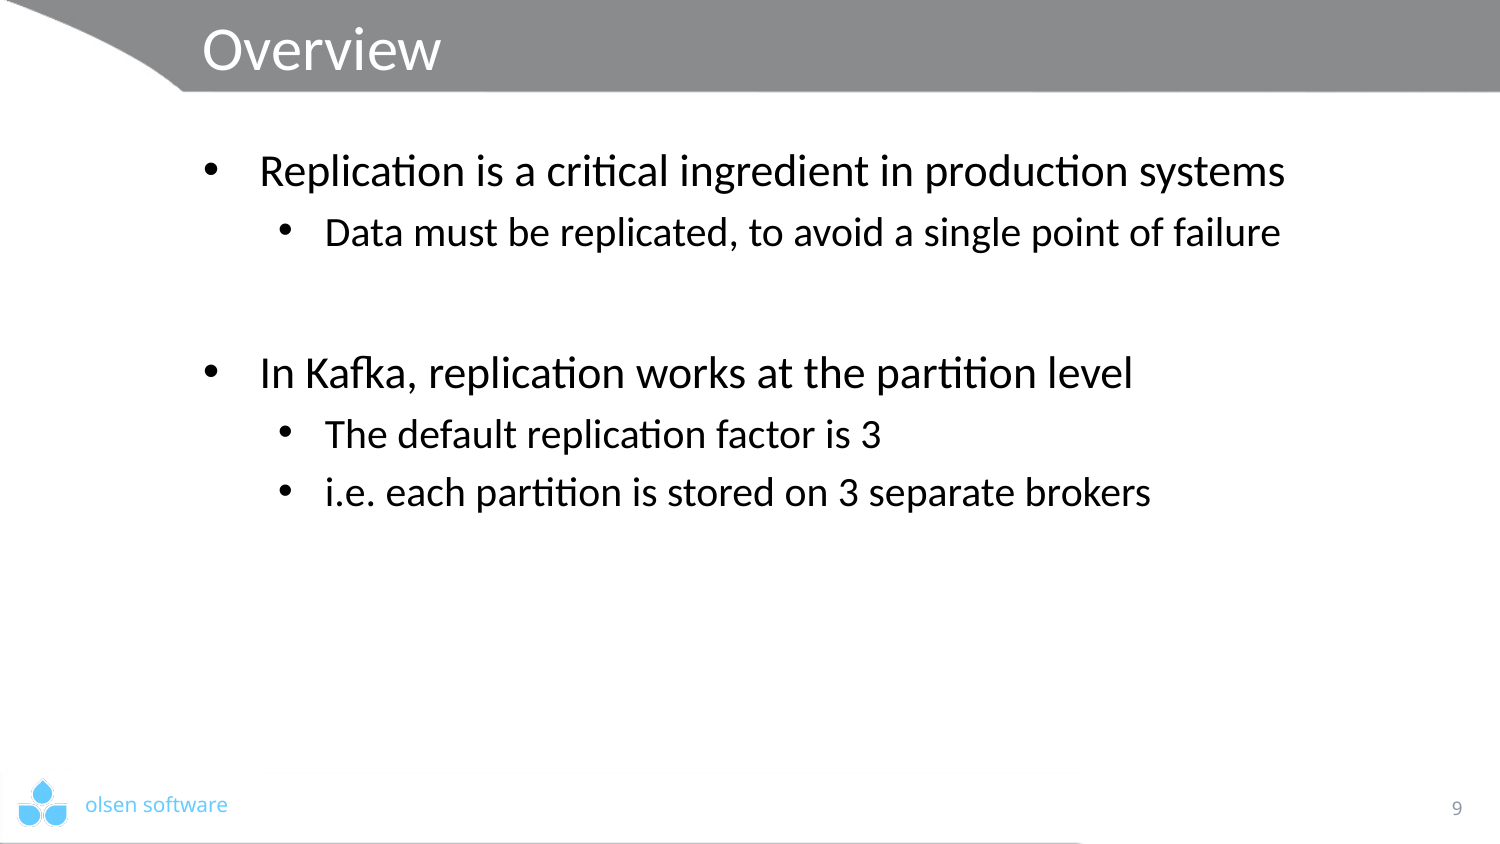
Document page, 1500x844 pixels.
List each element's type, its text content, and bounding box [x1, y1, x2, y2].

picture [0, 0, 1500, 844]
footer 9 [1414, 781, 1500, 838]
title Overview [187, 0, 1426, 93]
list Replication is a critical ingredient in production systems Data must be replicated, to avoid a single point of failure In Kafka, replication works at the partition level The default replication factor is 3 i.e. each partition is stored on 3 separate brokers [188, 133, 1425, 716]
